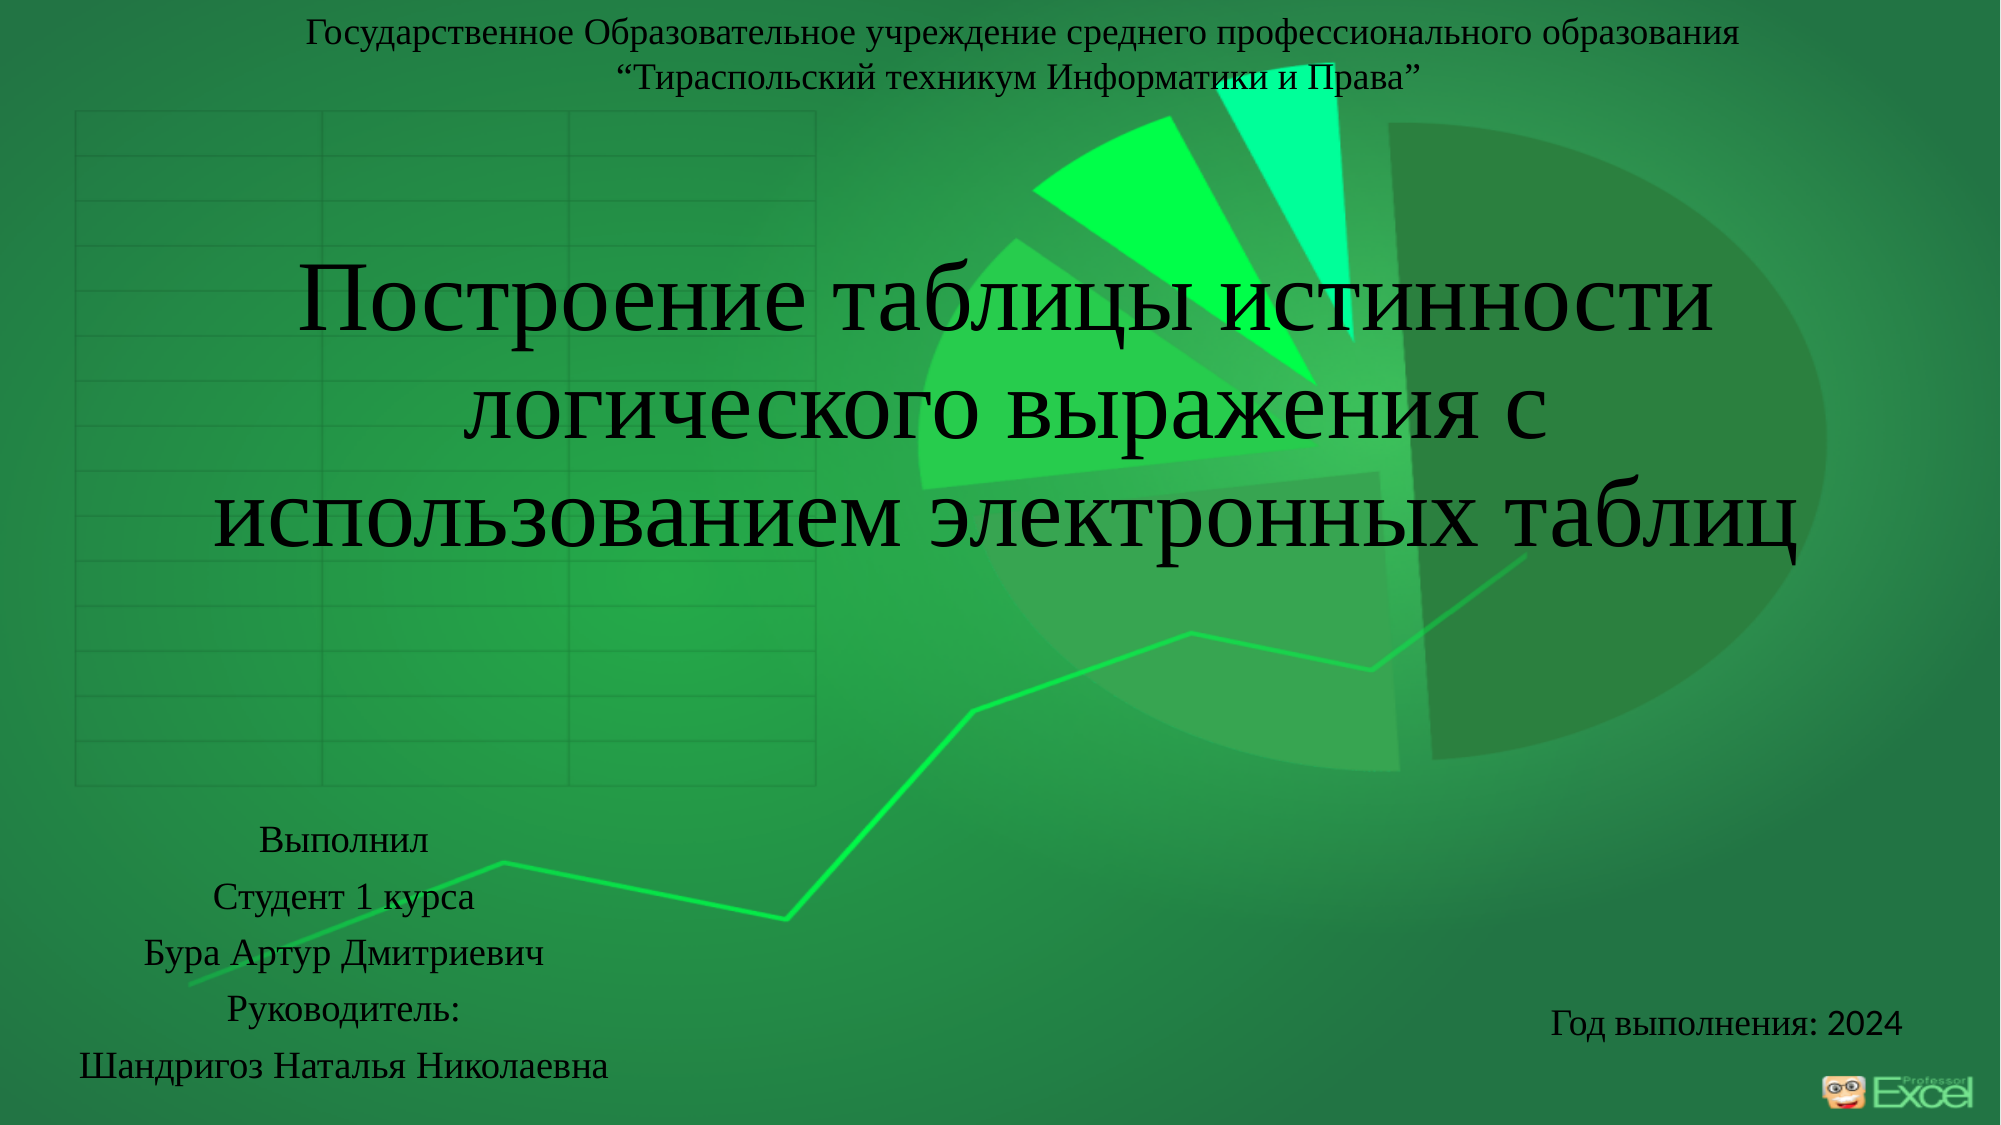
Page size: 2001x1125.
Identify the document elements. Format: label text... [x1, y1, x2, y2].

title Построение таблицы истинности логического выражения с использованием электронных таблиц [152, 182, 1863, 576]
subtitle Выполнил Студент 1 курса Бура Артур Дмитриевич Руководитель: Шандригоз Наталья Николаевна [0, 812, 688, 1097]
text_box Год выполнения: 2024 [1535, 990, 1922, 1095]
text_box Государственное Образовательное учреждение среднего профессионального образования “Тираспольский техникум Информатики и Права” [125, 0, 1922, 105]
picture [0, 0, 2001, 1125]
